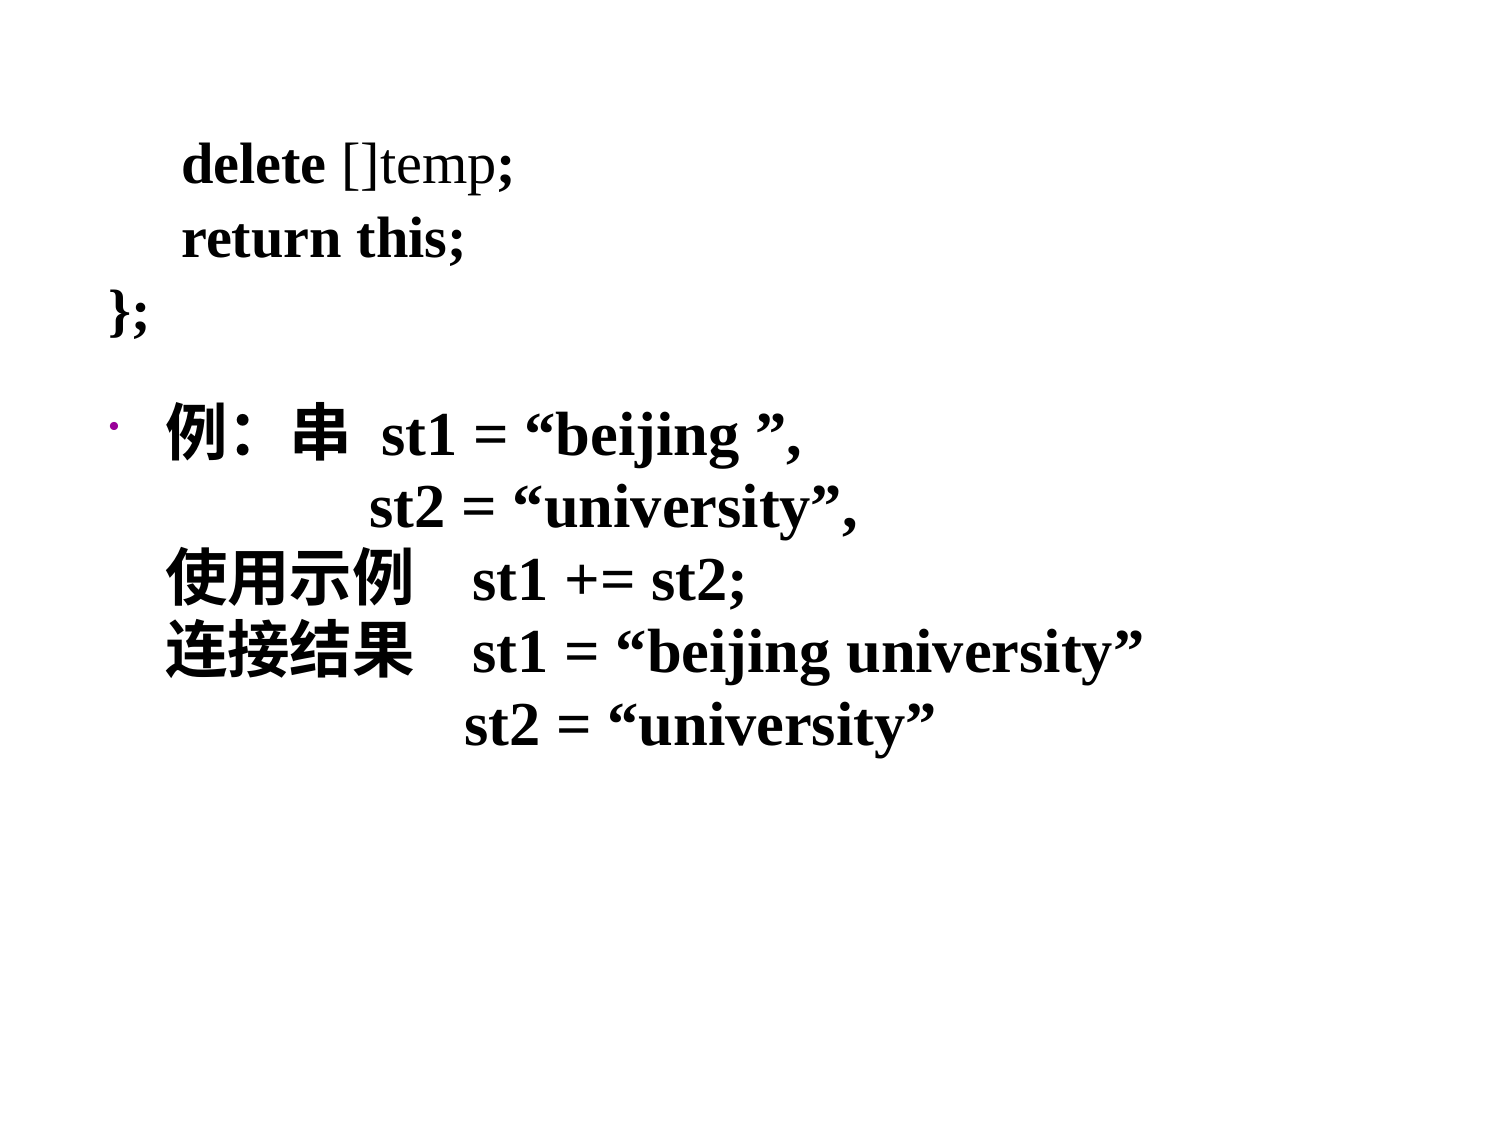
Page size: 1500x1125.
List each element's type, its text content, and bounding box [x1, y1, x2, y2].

list delete []temp; return this; }; 例：串 st1 = “beijing ”, st2 = “university”, 使用示例 st1 += st2; 连接结果 st1 = “beijing university” st2 = “university” [93, 114, 1455, 996]
